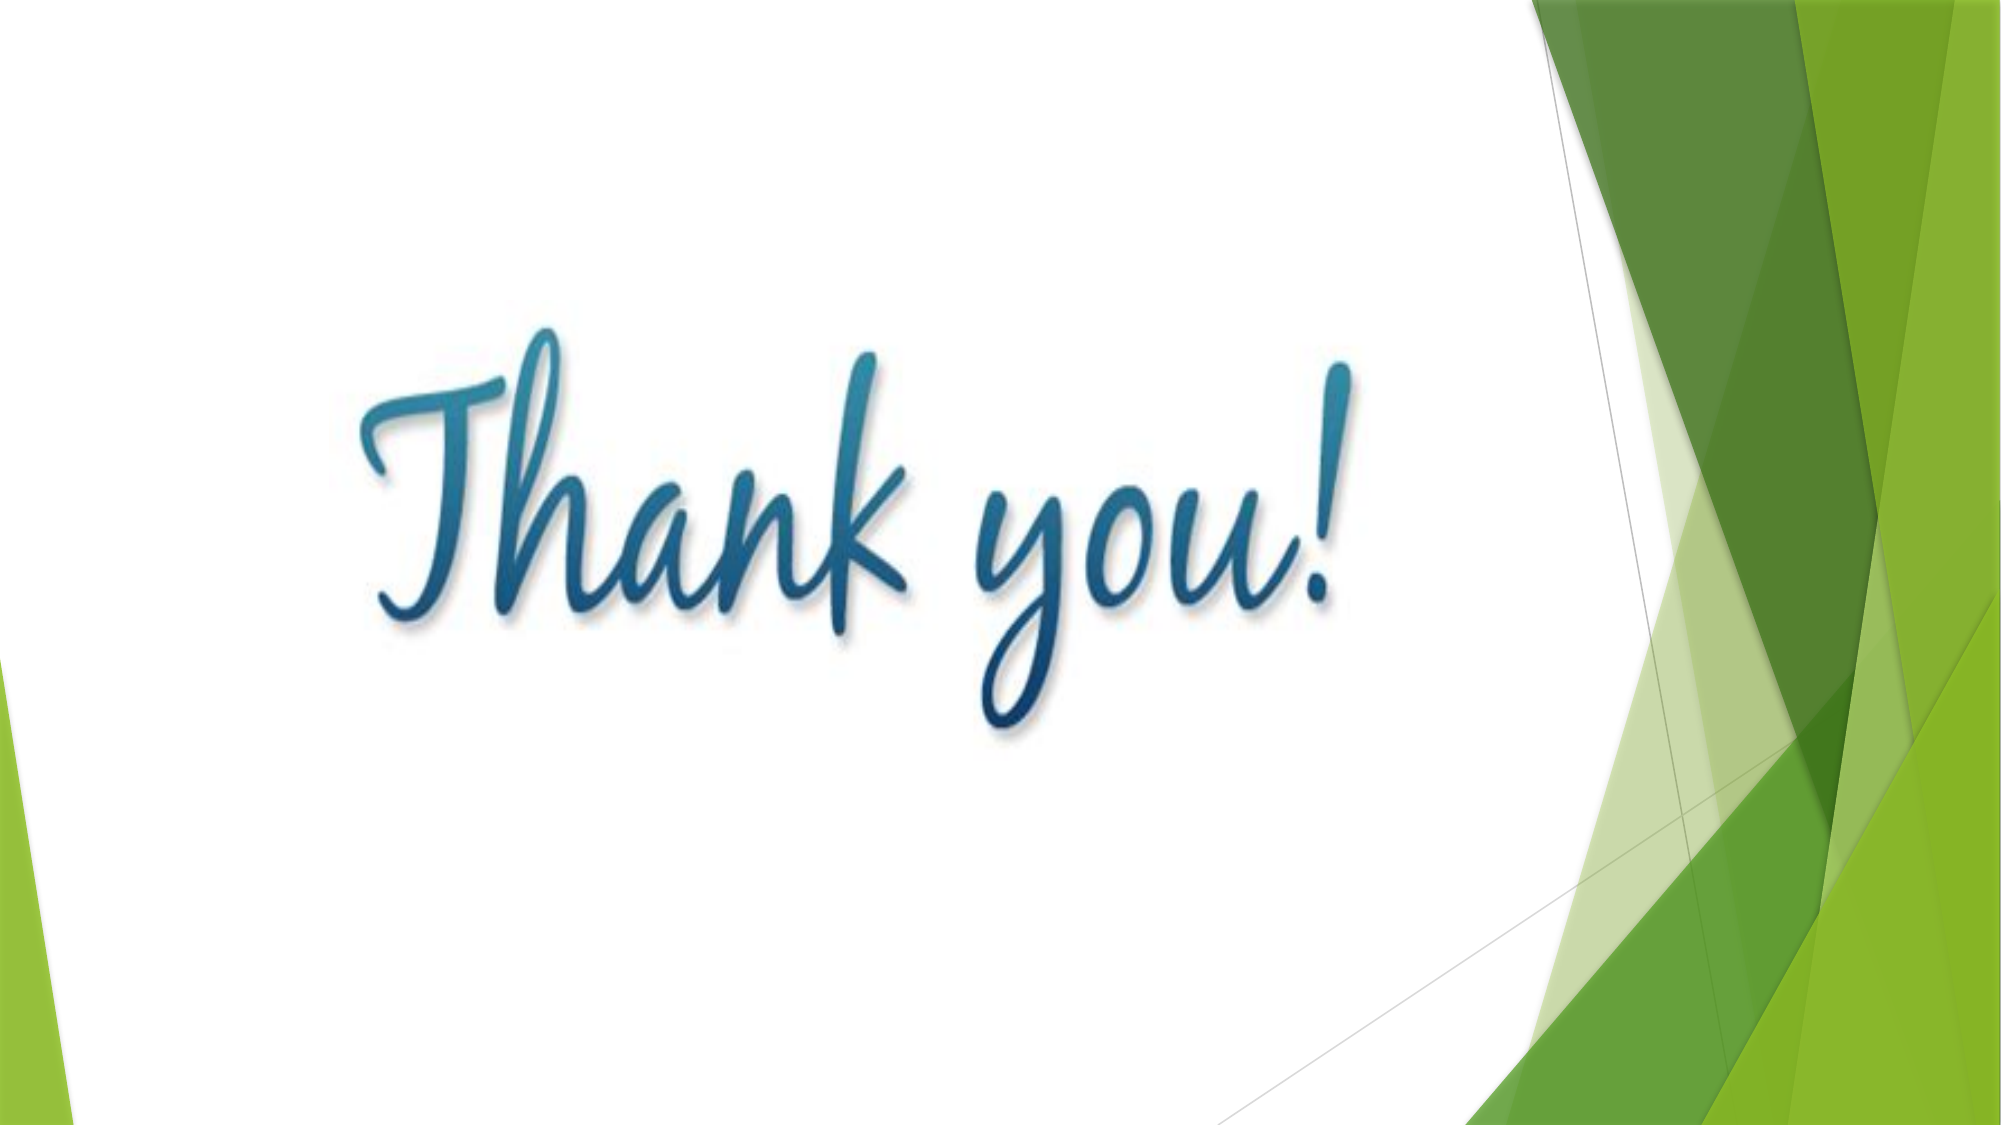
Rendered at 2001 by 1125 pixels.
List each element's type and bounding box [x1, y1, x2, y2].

picture [328, 300, 1392, 761]
